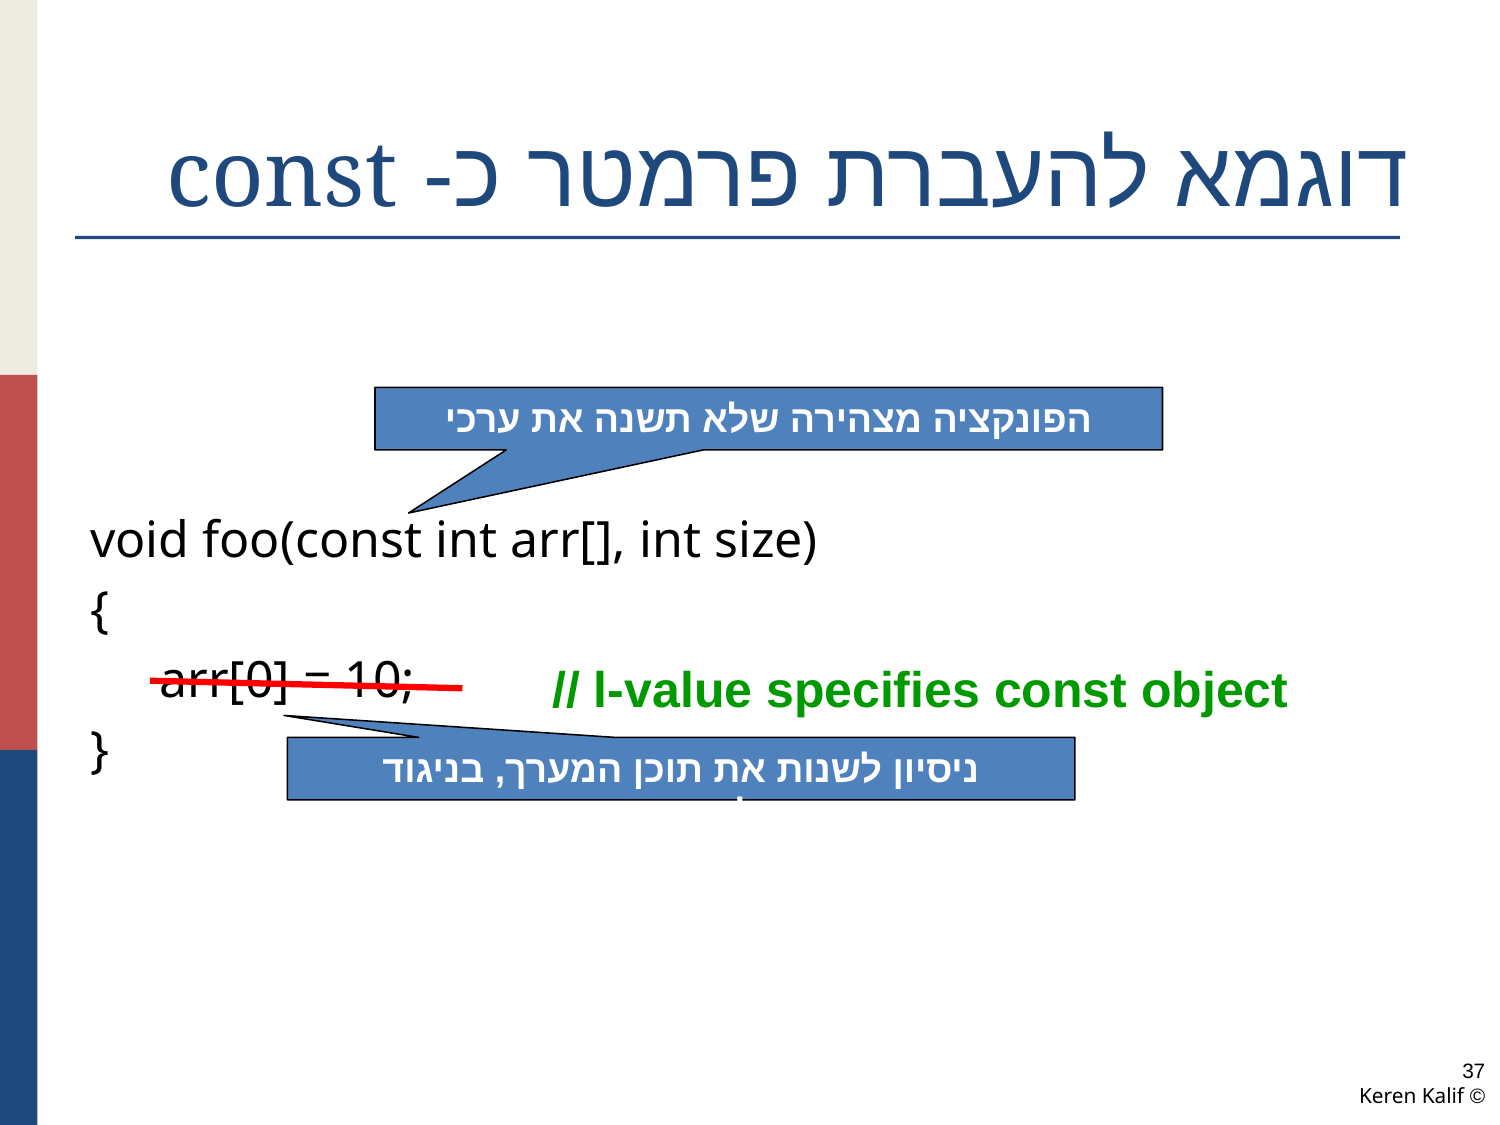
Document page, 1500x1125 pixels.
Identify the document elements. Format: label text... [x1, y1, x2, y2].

text_box ניסיון לשנות את תוכן המערך, בניגוד להצהרה! [284, 715, 1075, 800]
text_box // l-value specifies const object [537, 649, 1500, 725]
list void foo(const int arr[], int size) { arr[0] = 10; } [74, 499, 1426, 838]
text_box 37 © Keren Kalif [1149, 1049, 1500, 1125]
title דוגמא להעברת פרמטר כ- const [74, 45, 1426, 233]
text_box הפונקציה מצהירה שלא תשנה את ערכי המערך [375, 387, 1163, 514]
